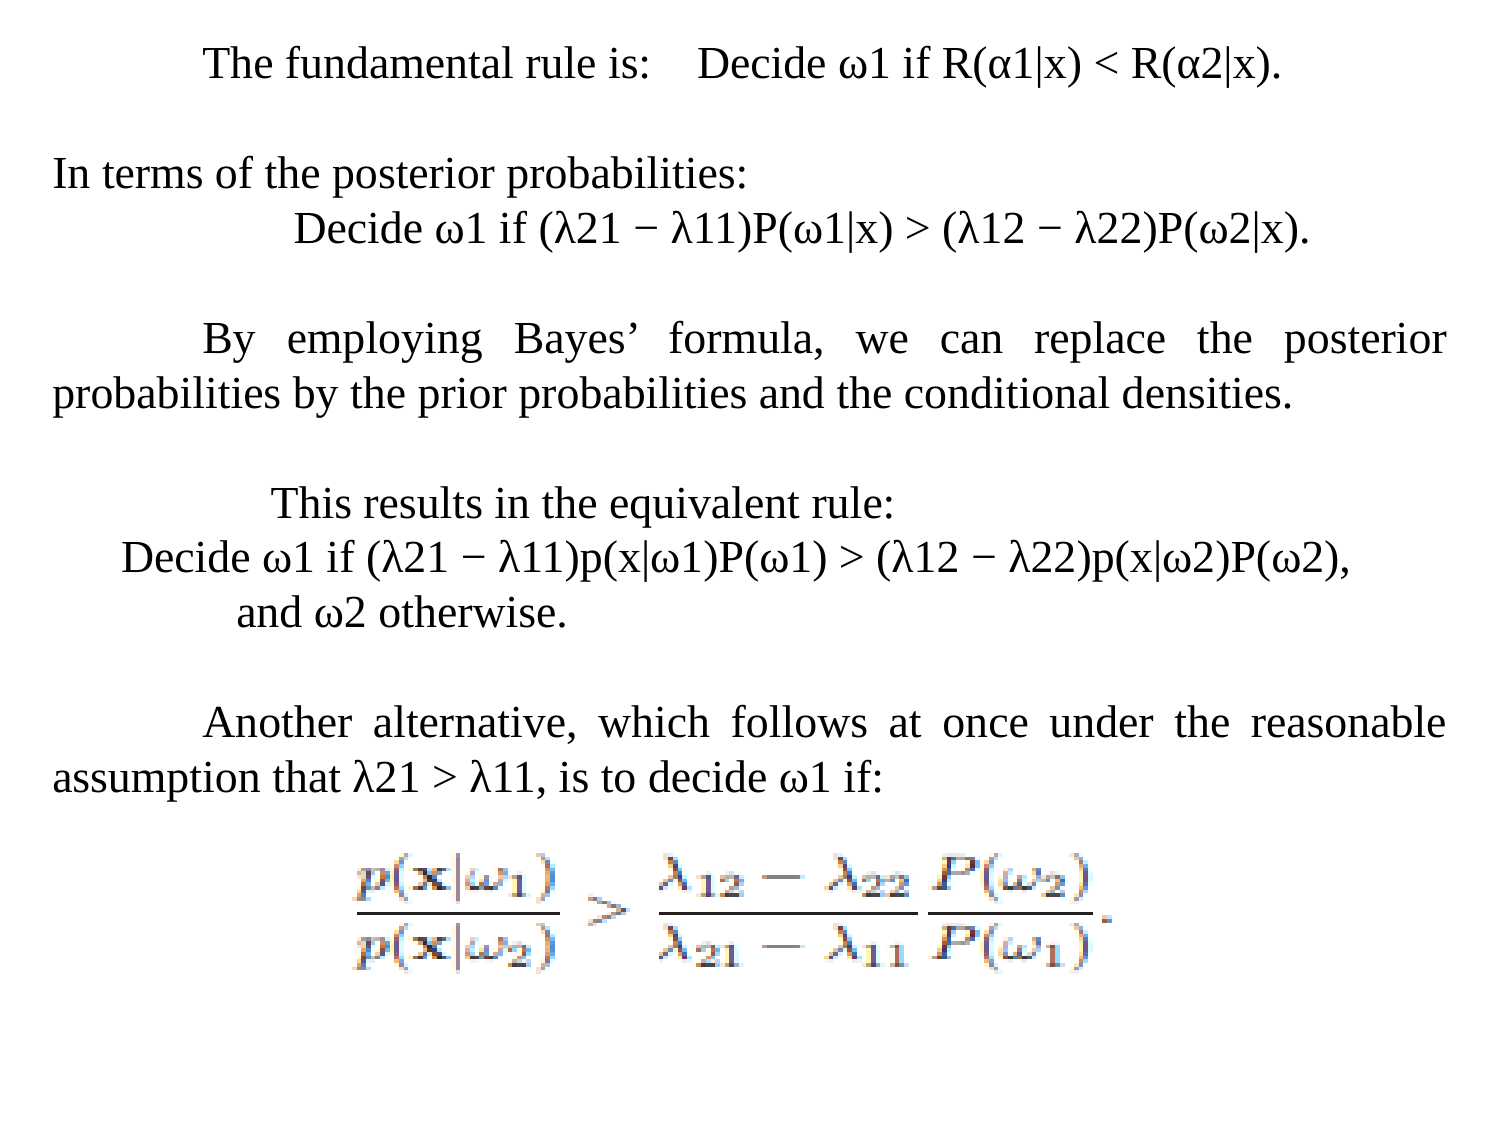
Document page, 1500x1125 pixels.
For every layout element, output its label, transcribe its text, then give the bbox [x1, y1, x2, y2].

picture [324, 824, 1151, 1001]
text_box The fundamental rule is: Decide ω1 if R(α1|x) < R(α2|x). In terms of the posterior probabilities: Decide ω1 if (λ21 − λ11)P(ω1|x) > (λ12 − λ22)P(ω2|x). By employing Bayes’ formula, we can replace the posterior probabilities by the prior probabilities and the conditional densities. This results in the equivalent rule: Decide ω1 if (λ21 − λ11)p(x|ω1)P(ω1) > (λ12 − λ22)p(x|ω2)P(ω2), and ω2 otherwise. Another alternative, which follows at once under the reasonable assumption that λ21 > λ11, is to decide ω1 if: [37, 24, 1463, 925]
